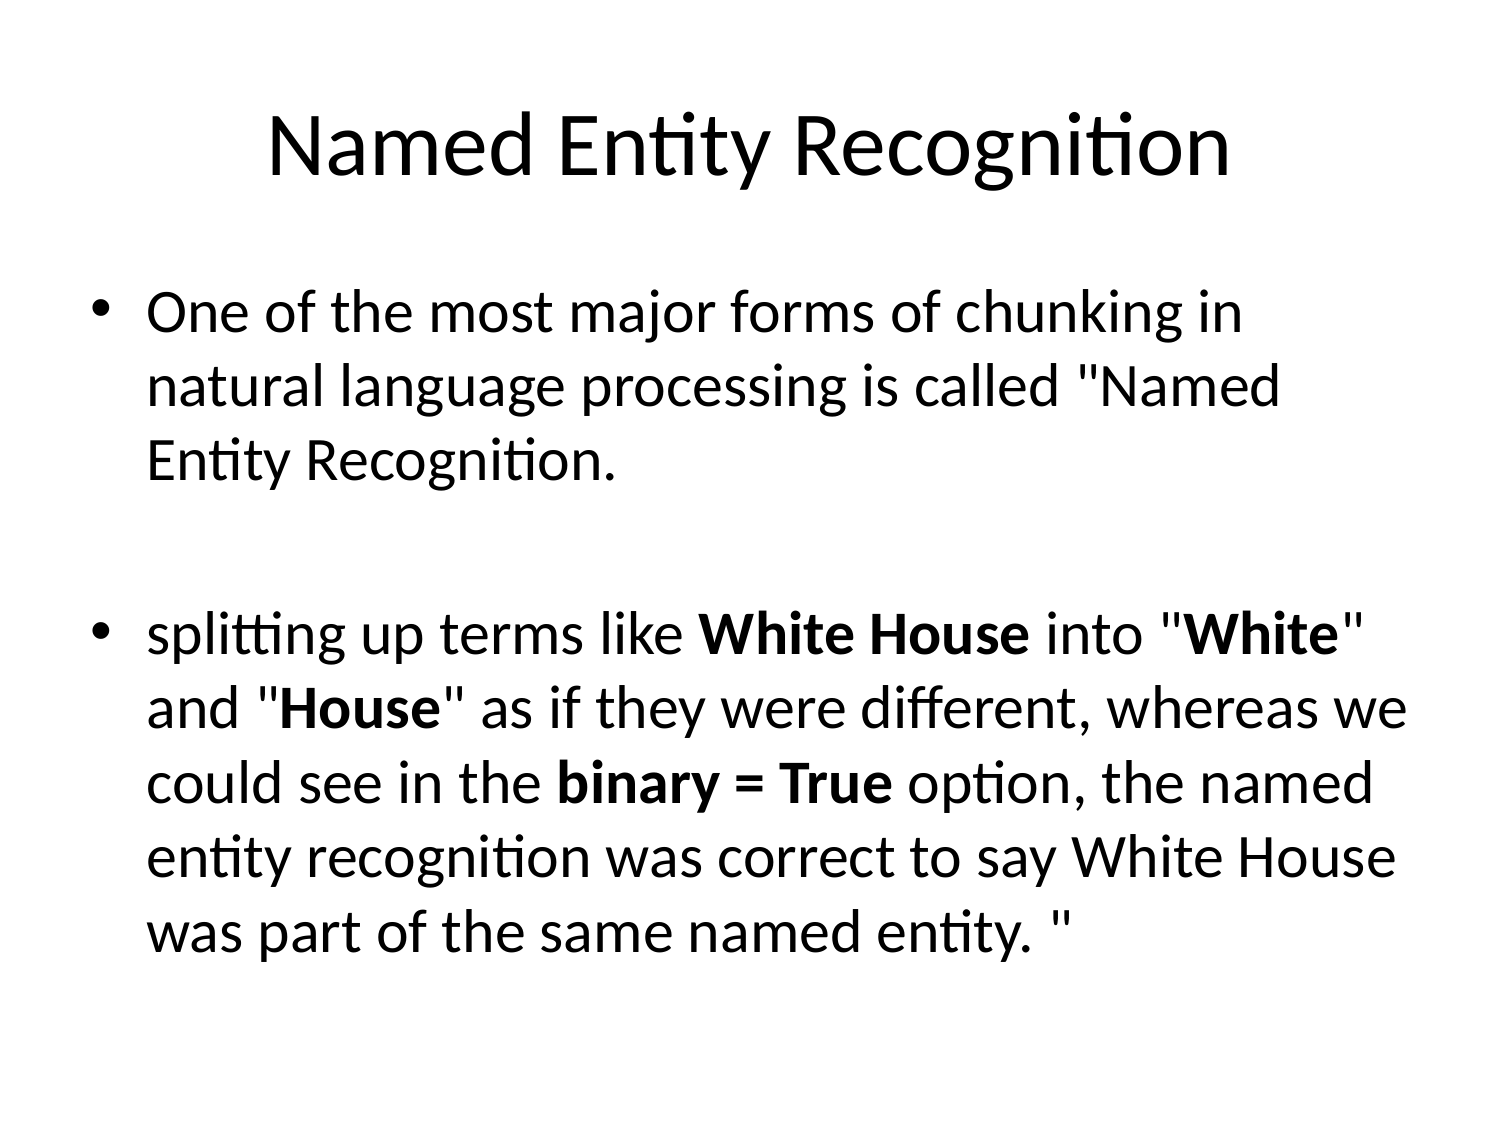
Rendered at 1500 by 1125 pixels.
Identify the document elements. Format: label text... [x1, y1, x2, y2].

list One of the most major forms of chunking in natural language processing is called "Named Entity Recognition. splitting up terms like White House into "White" and "House" as if they were different, whereas we could see in the binary = True option, the named entity recognition was correct to say White House was part of the same named entity. " [75, 262, 1425, 1005]
title Named Entity Recognition [75, 45, 1425, 233]
